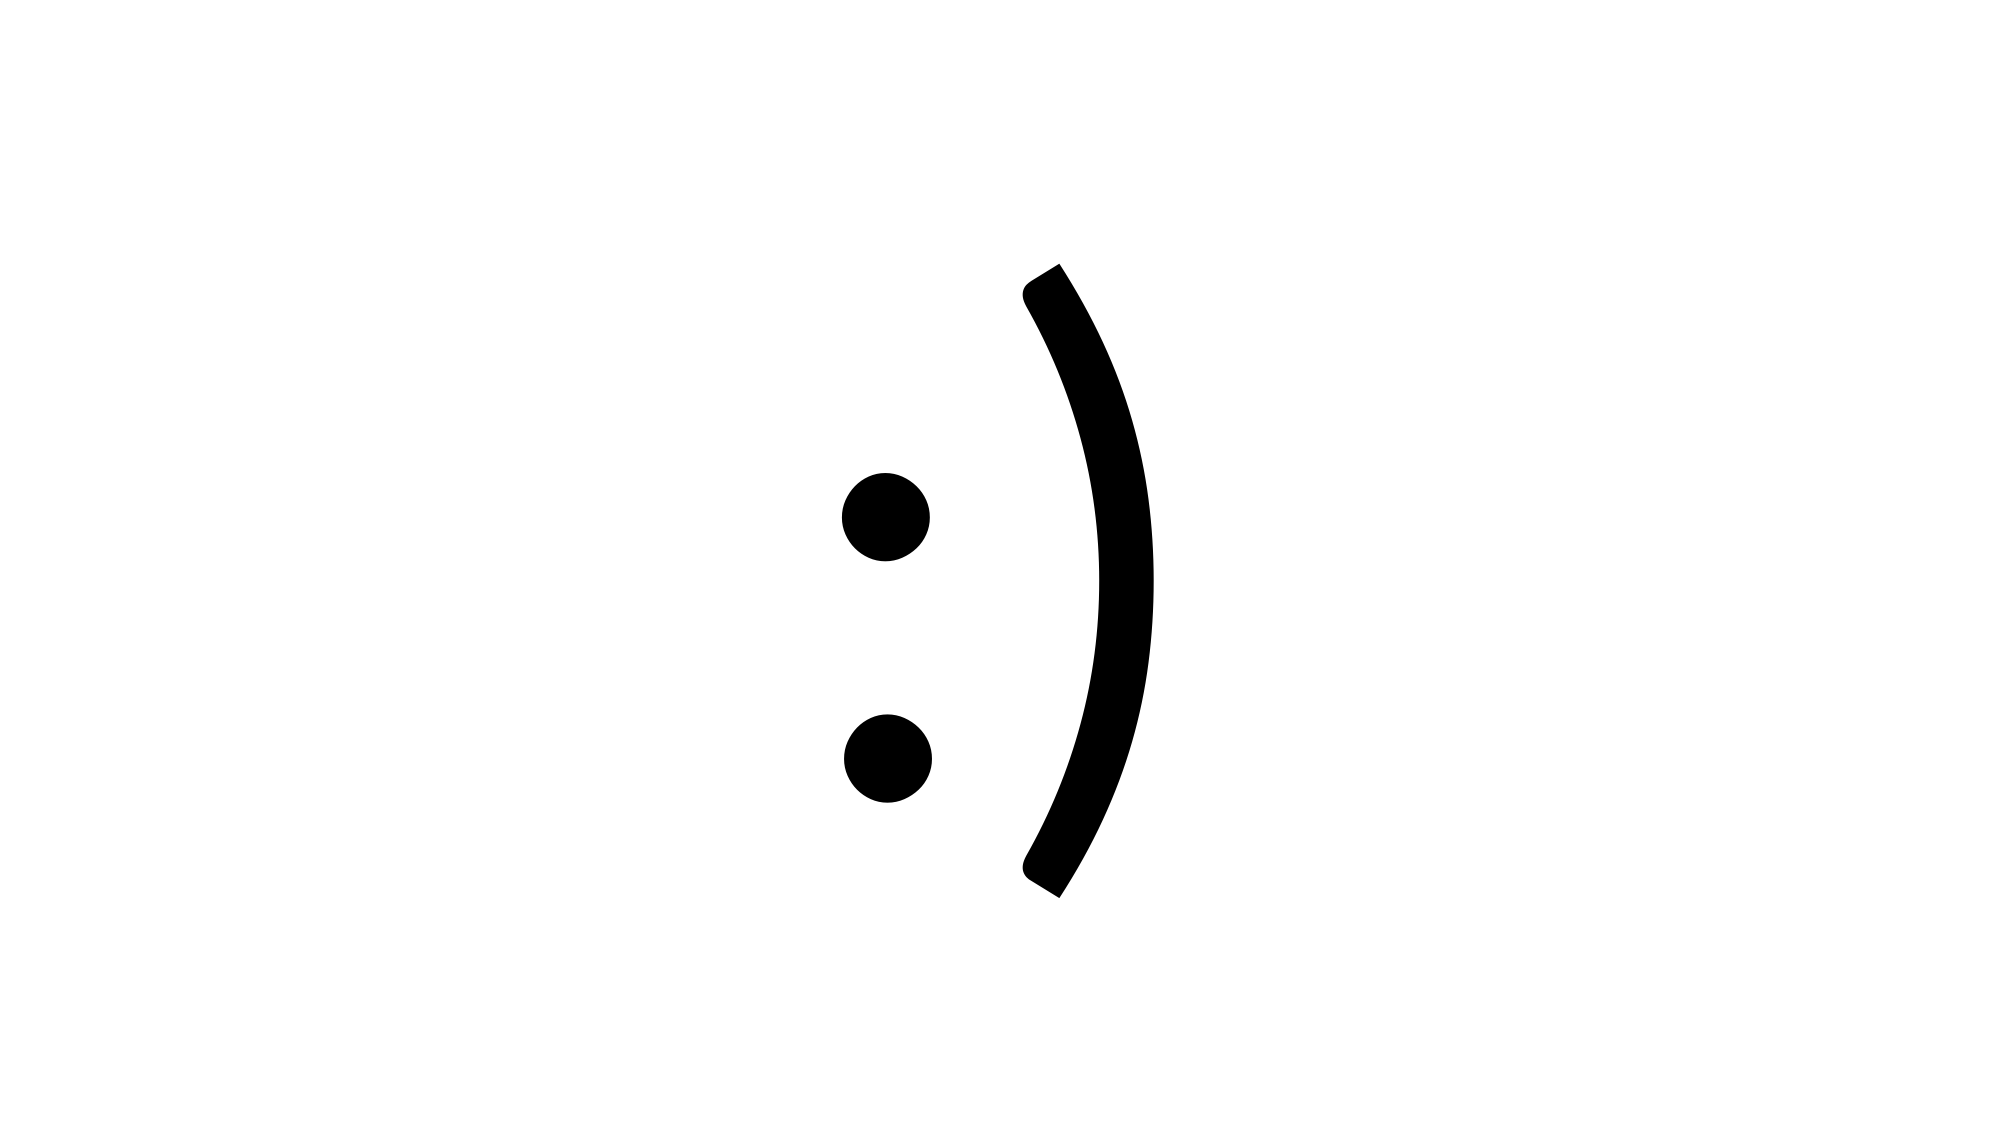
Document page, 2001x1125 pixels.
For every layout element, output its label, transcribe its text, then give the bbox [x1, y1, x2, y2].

text_box :) [776, 61, 1224, 951]
